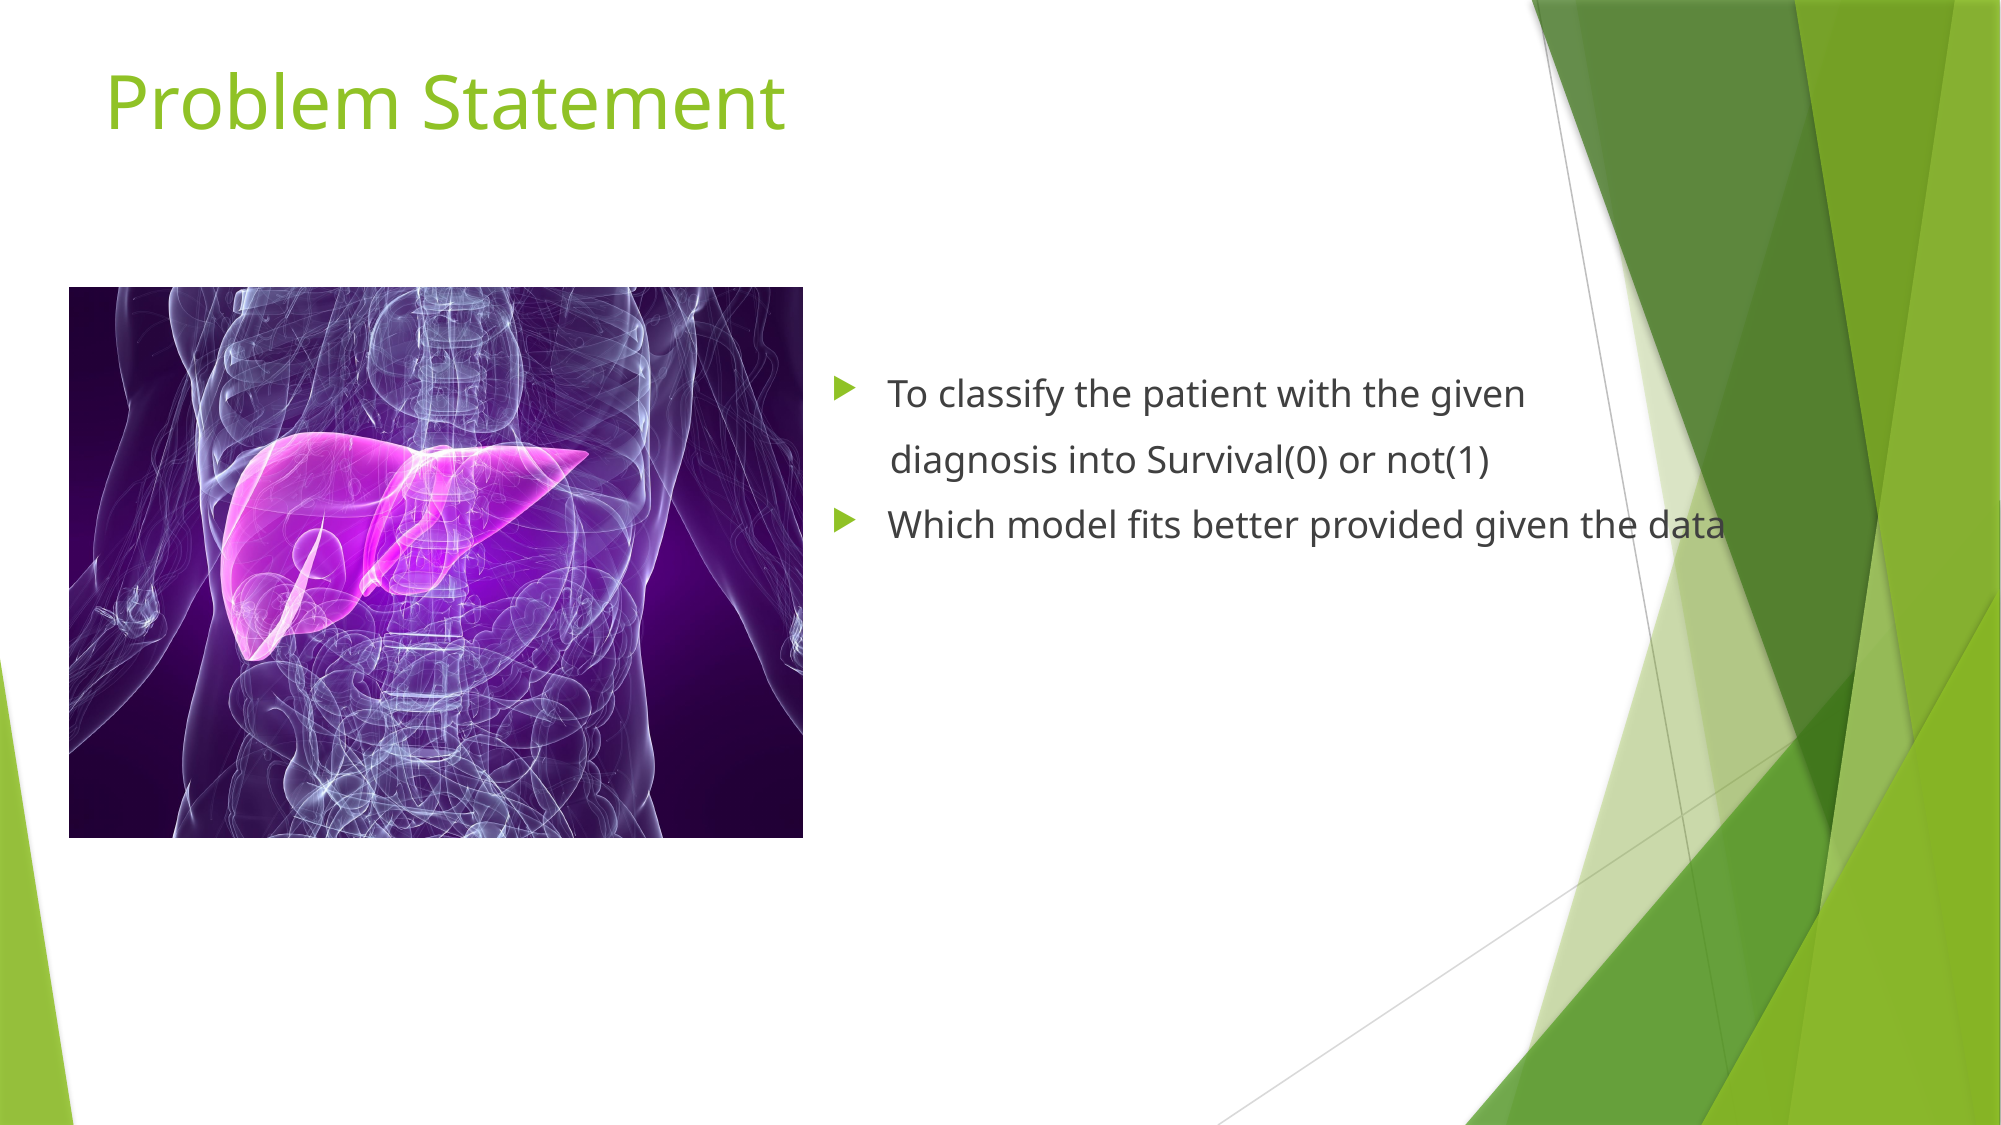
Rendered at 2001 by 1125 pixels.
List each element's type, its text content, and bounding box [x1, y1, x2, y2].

picture [69, 286, 804, 838]
title Problem Statement [69, 47, 1164, 265]
list To classify the patient with the given diagnosis into Survival(0) or not(1) Which model fits better provided given the data [816, 362, 1946, 659]
